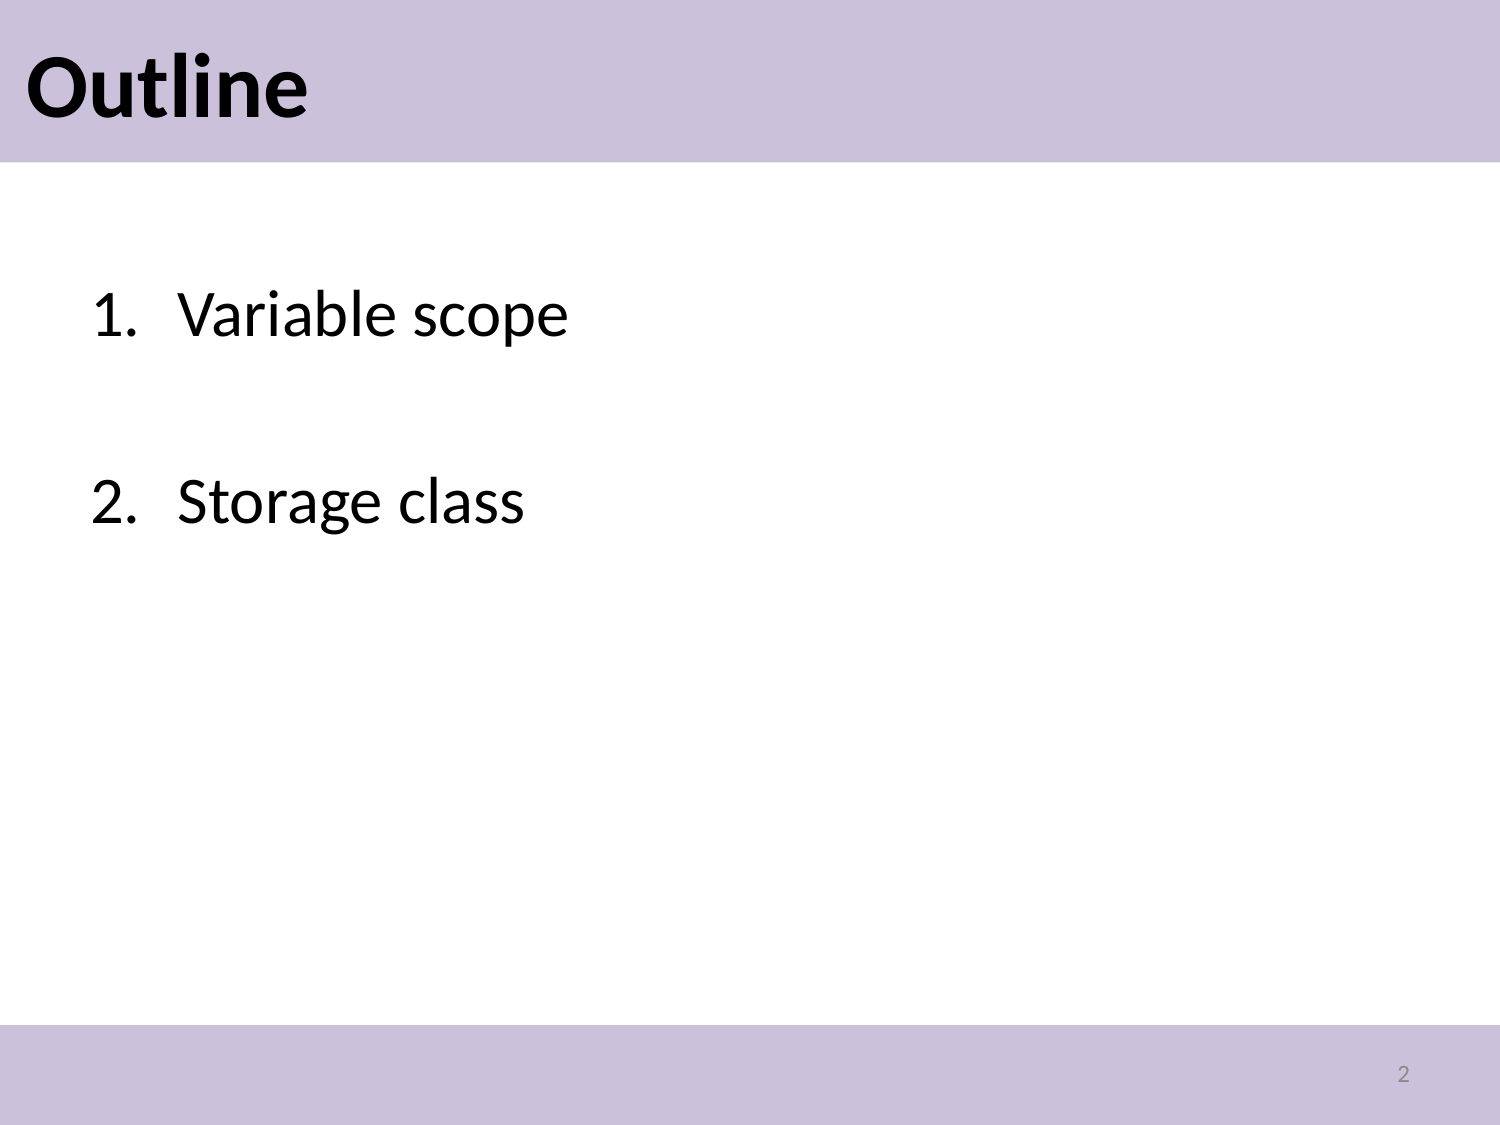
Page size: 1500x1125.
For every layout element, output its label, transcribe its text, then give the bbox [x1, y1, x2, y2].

slide_number 2 [1074, 1042, 1425, 1103]
title Outline [11, 12, 1362, 150]
list Variable scope Storage class [75, 262, 1425, 1005]
